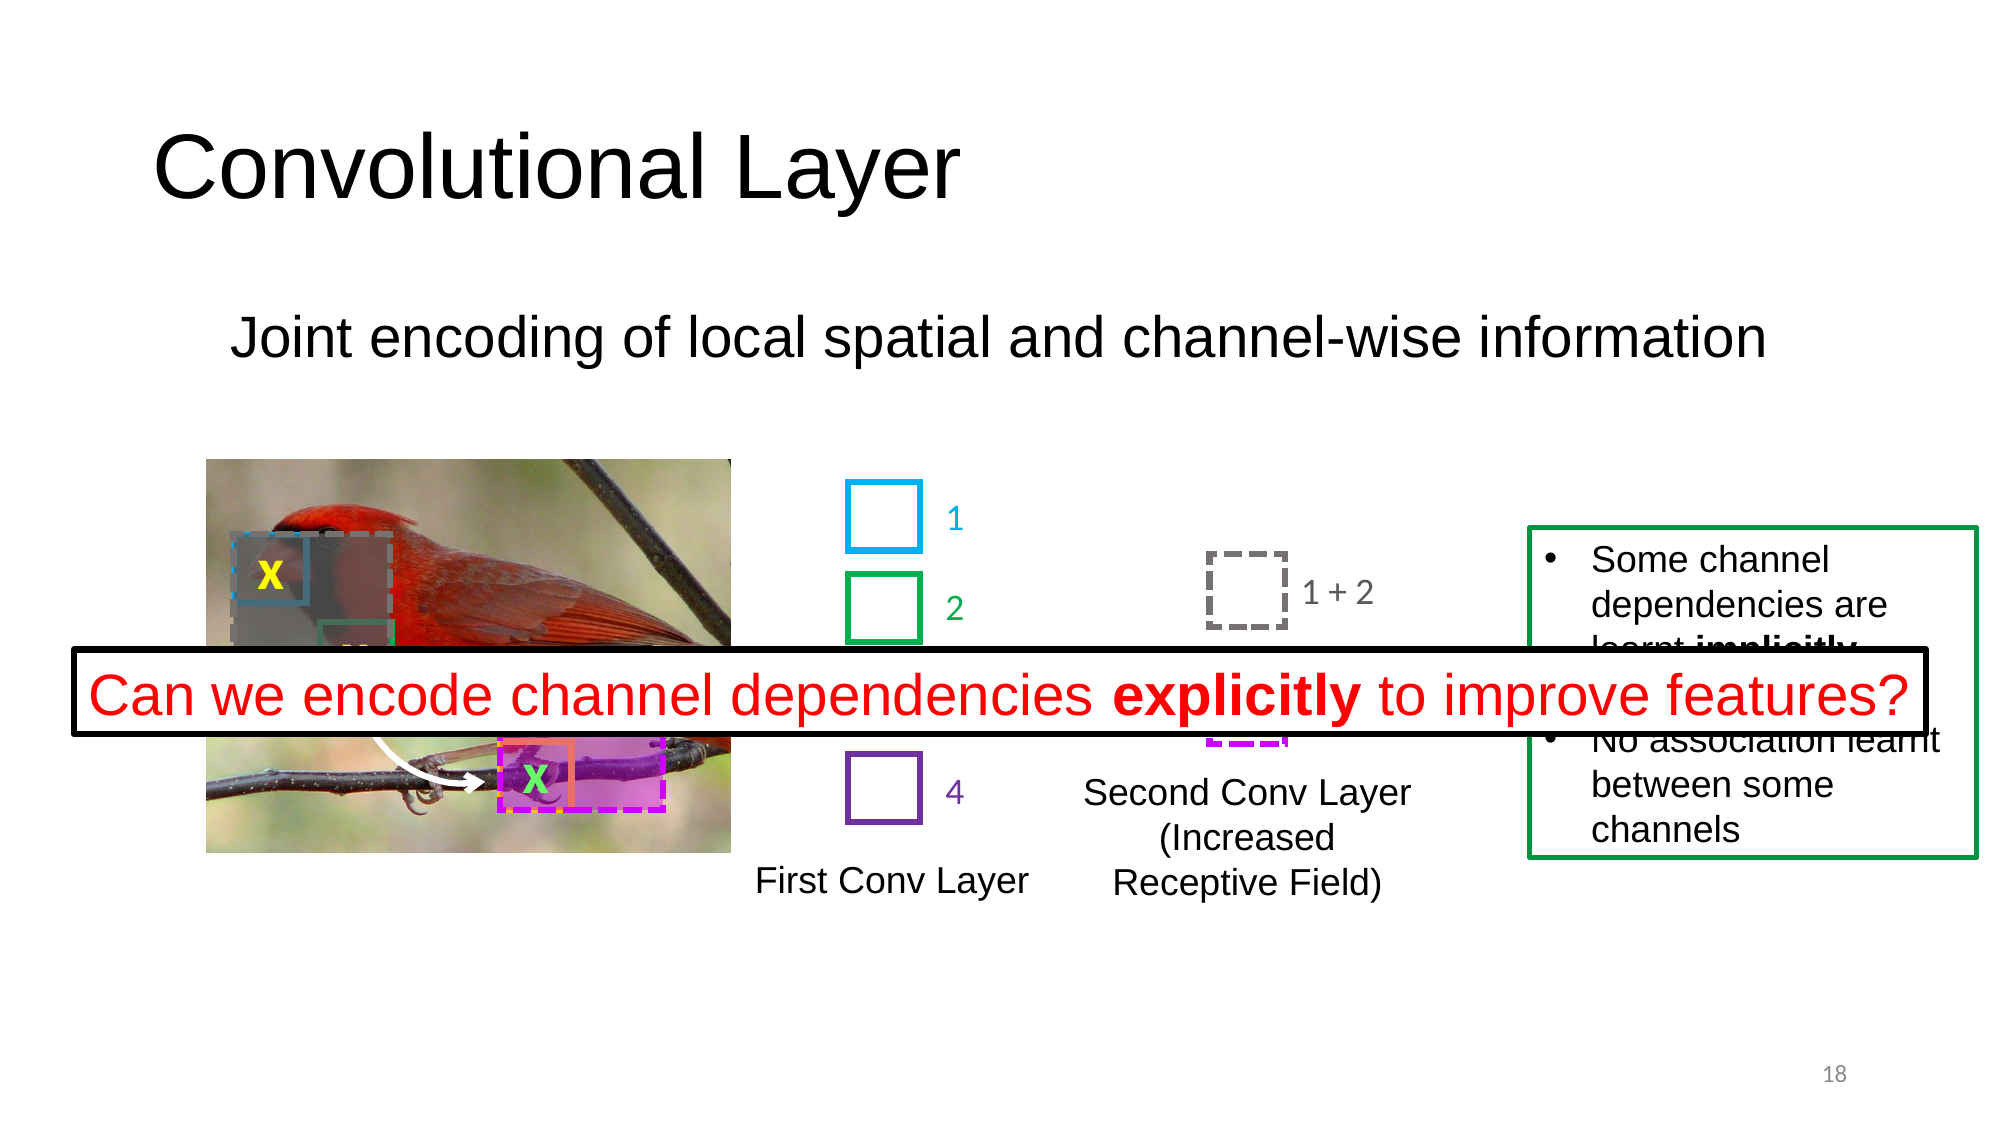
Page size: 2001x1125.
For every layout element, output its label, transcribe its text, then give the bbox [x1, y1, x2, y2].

text_box First Conv Layer [739, 848, 1045, 909]
slide_number 18 [1412, 1042, 1863, 1103]
text_box [847, 573, 921, 643]
picture [206, 459, 731, 853]
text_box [242, 524, 384, 695]
title Convolutional Layer [137, 59, 1863, 278]
text_box Second Conv Layer (Increased Receptive Field) [1068, 761, 1427, 911]
text_box [1208, 735, 1286, 745]
text_box Some channel dependencies are learnt implicitly No association learnt between some channels [1529, 527, 1977, 858]
text_box 4 [930, 759, 974, 820]
text_box Can we encode channel dependencies explicitly to improve features? [731, 649, 1926, 735]
text_box [847, 481, 921, 551]
text_box [1208, 553, 1286, 628]
text_box 1 + 2 [1286, 559, 1390, 620]
list Joint encoding of local spatial and channel-wise information [137, 299, 1863, 390]
text_box 2 [930, 575, 974, 636]
text_box 1 [930, 486, 974, 546]
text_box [507, 642, 655, 814]
text_box Can we encode channel dependencies explicitly to improve features? [73, 649, 206, 735]
text_box [847, 753, 921, 823]
